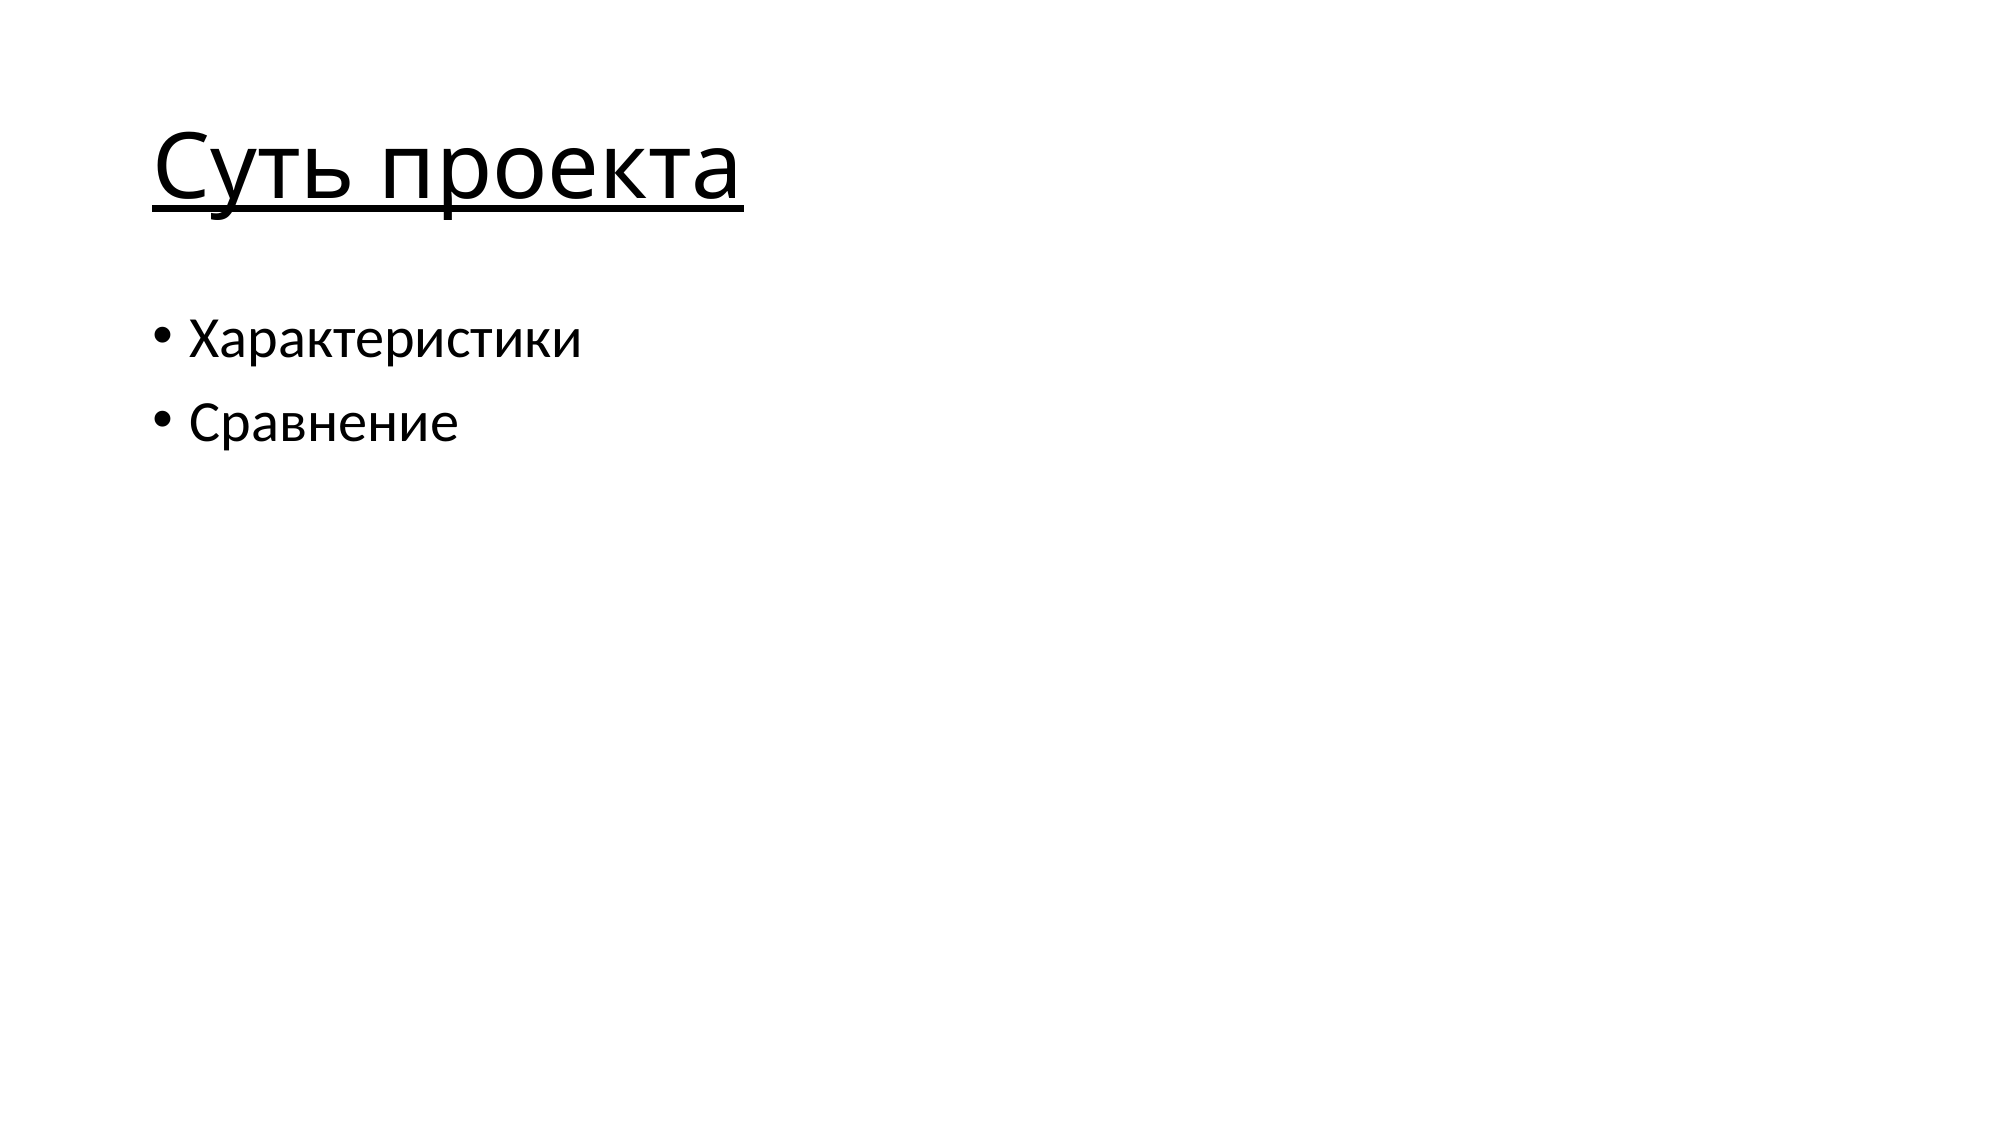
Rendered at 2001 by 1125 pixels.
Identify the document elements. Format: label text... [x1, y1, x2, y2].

list Характеристики Сравнение [137, 299, 1863, 1014]
title Суть проекта [137, 59, 1863, 278]
